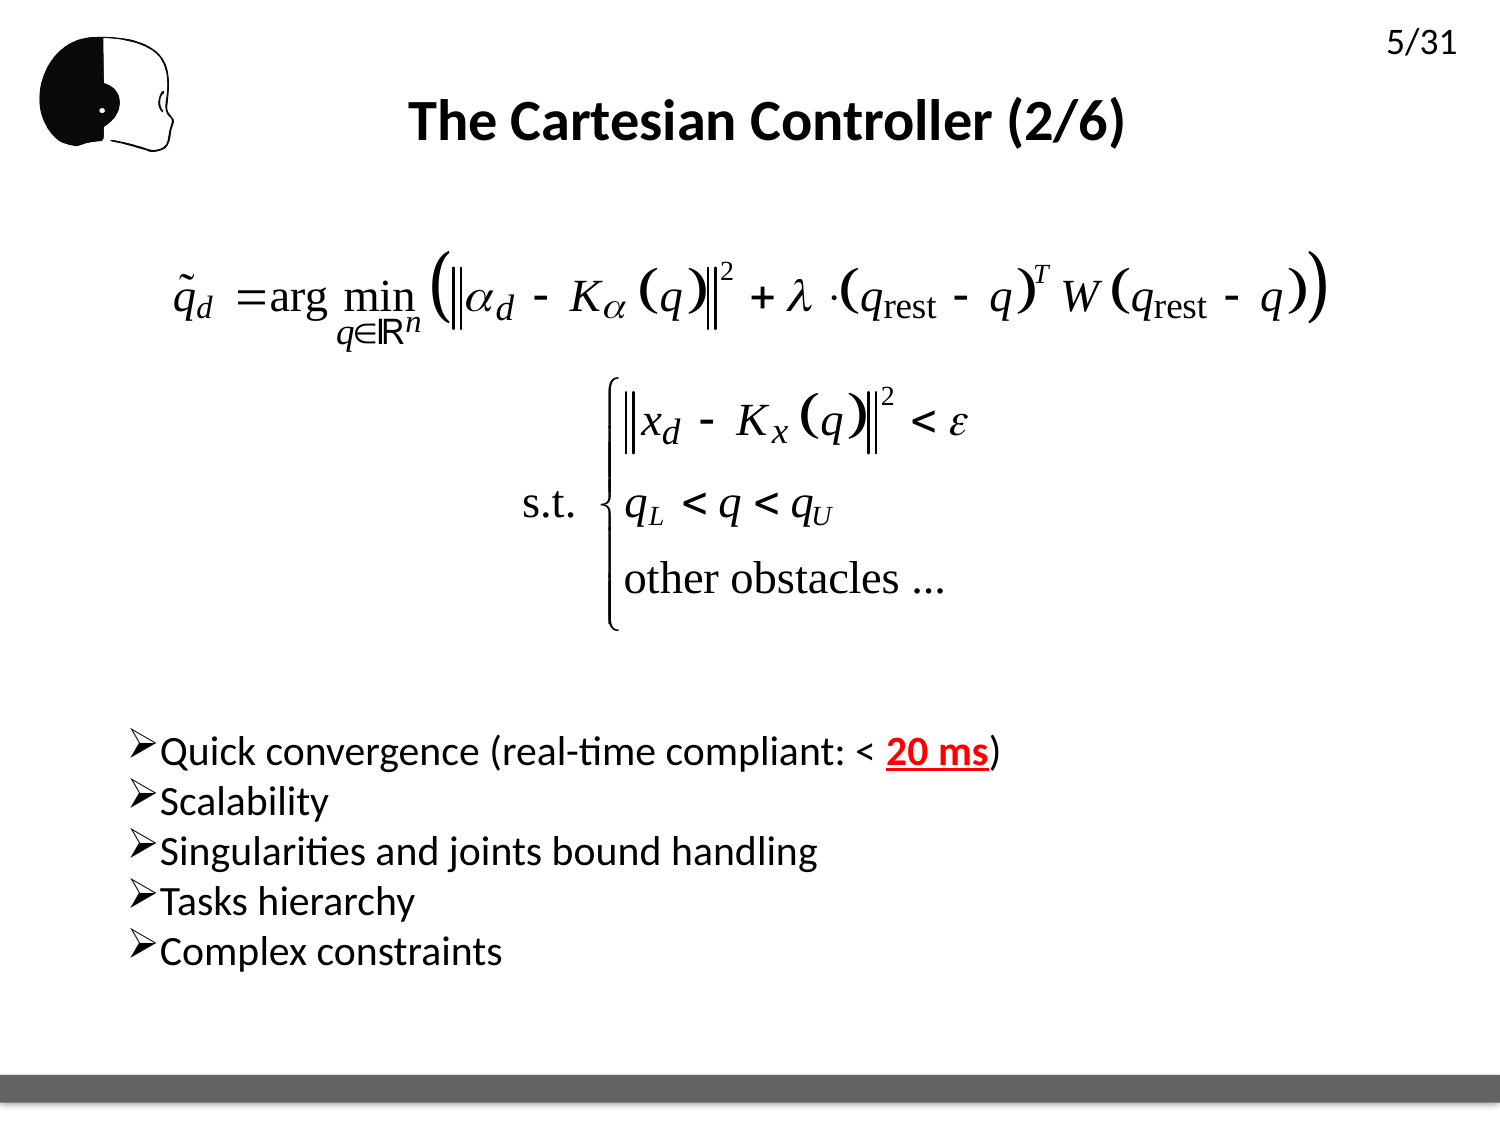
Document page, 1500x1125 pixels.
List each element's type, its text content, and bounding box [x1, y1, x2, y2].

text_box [164, 243, 1332, 644]
text_box The Cartesian Controller (2/6) [301, 75, 1235, 160]
picture [38, 27, 176, 165]
text_box Quick convergence (real-time compliant: < 20 ms) Scalability Singularities and joints bound handling Tasks hierarchy Complex constraints [112, 716, 1282, 1026]
